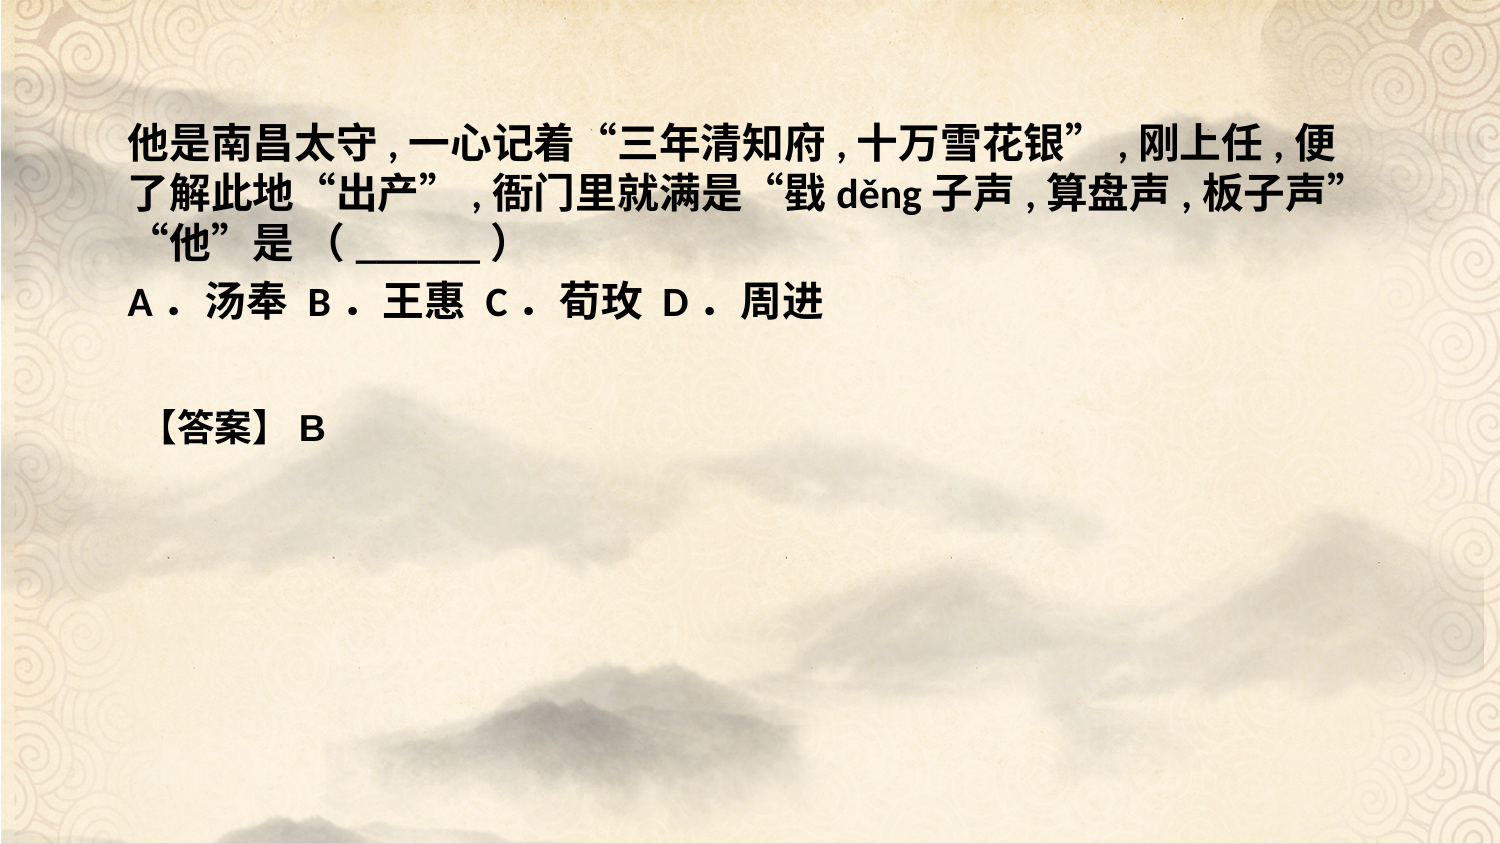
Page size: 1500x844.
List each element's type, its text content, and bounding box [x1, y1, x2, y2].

text_box 【答案】B [125, 396, 1438, 457]
list 他是南昌太守,一心记着“三年清知府,十万雪花银”,刚上任,便了解此地“出产”,衙门里就满是“戥děng子声,算盘声,板子声”“他”是 （______） A．汤奉 B．王惠 C．荀玫 D．周进 [112, 109, 1388, 422]
picture [0, 0, 1500, 844]
